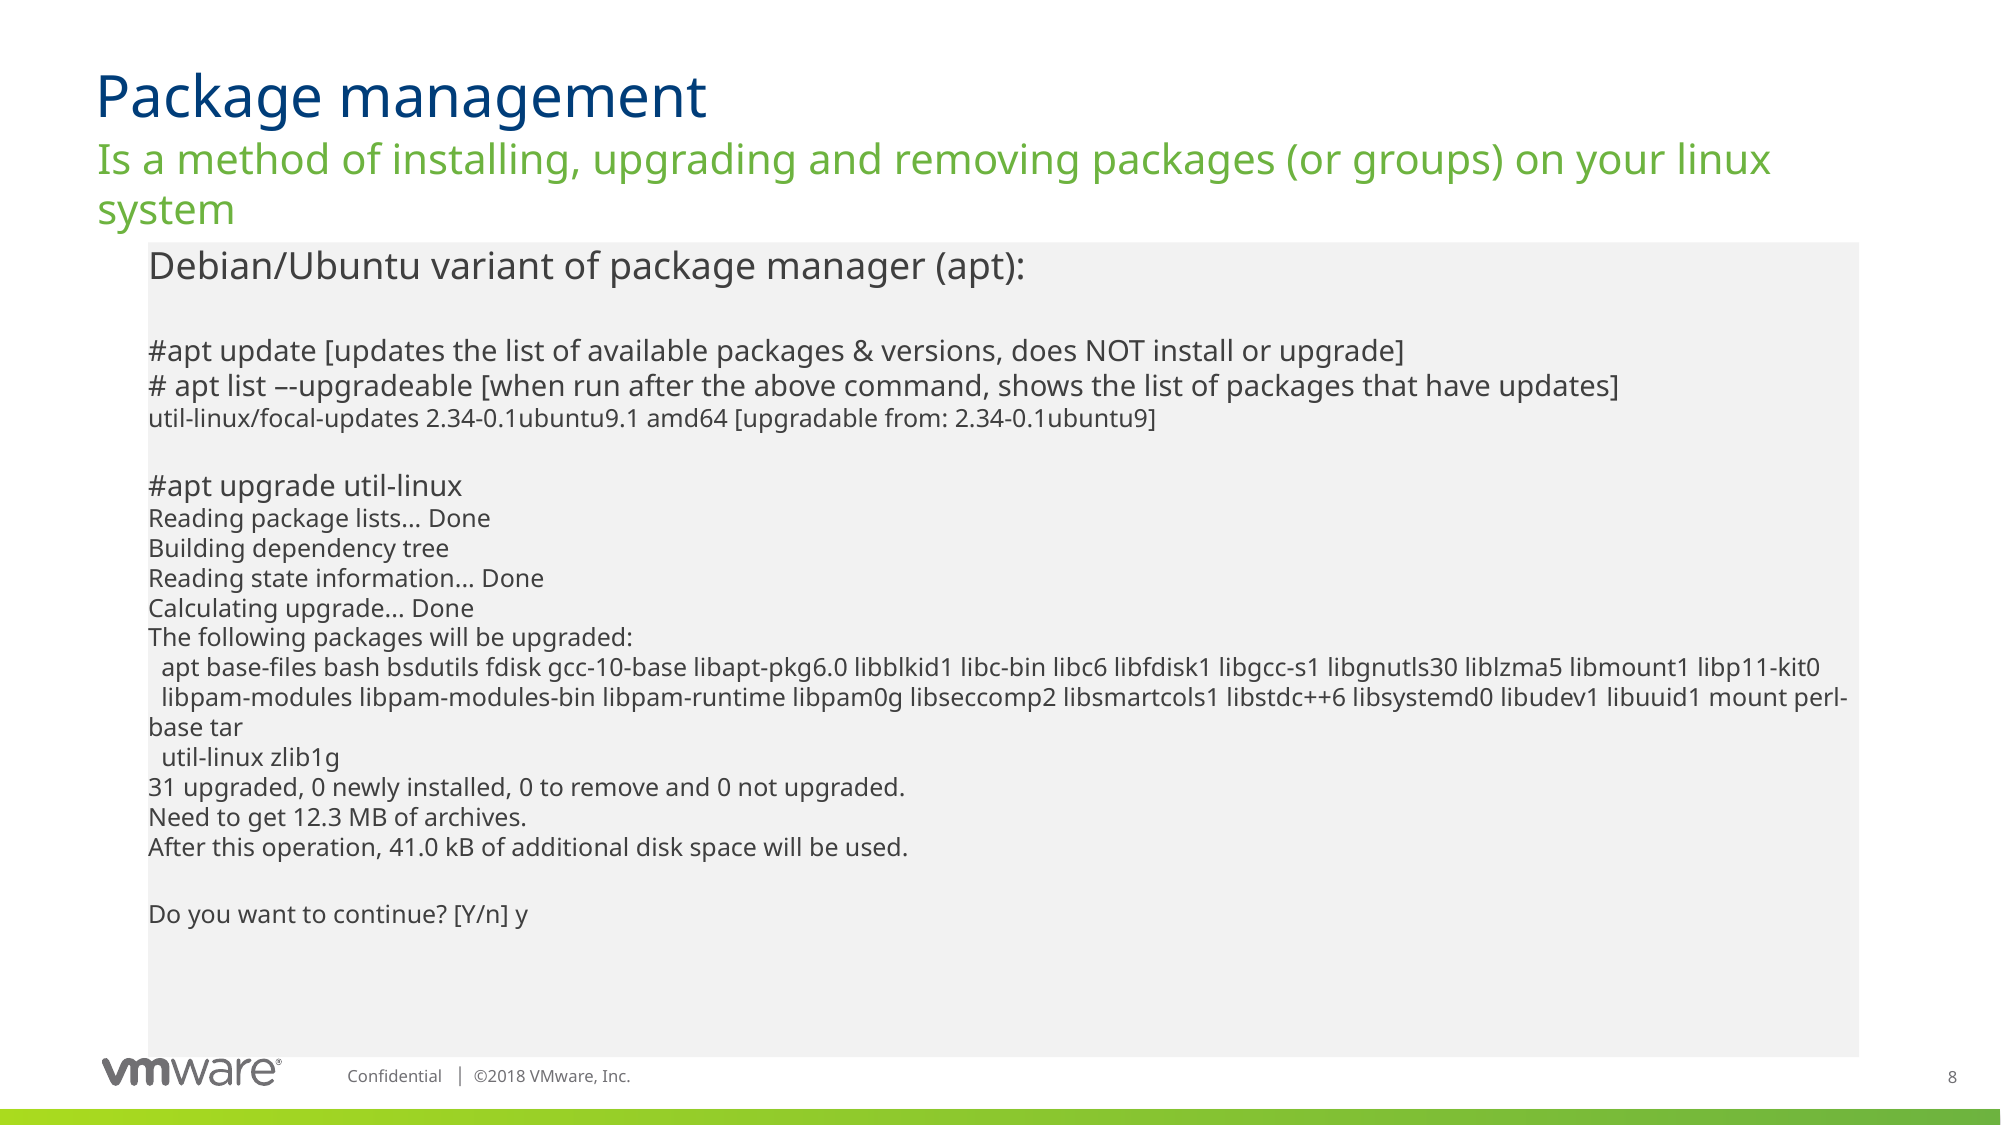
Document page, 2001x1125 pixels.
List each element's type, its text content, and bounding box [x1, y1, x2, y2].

subtitle Is a method of installing, upgrading and removing packages (or groups) on your linux system [97, 133, 1897, 174]
list Debian/Ubuntu variant of package manager (apt): #apt update [updates the list of available packages & versions, does NOT install or upgrade] # apt list –-upgradeable [when run after the above command, shows the list of packages that have updates] util-linux/focal-updates 2.34-0.1ubuntu9.1 amd64 [upgradable from: 2.34-0.1ubuntu9] #apt upgrade util-linux Reading package lists... Done Building dependency tree Reading state information... Done Calculating upgrade... Done The following packages will be upgraded: apt base-files bash bsdutils fdisk gcc-10-base libapt-pkg6.0 libblkid1 libc-bin libc6 libfdisk1 libgcc-s1 libgnutls30 liblzma5 libmount1 libp11-kit0 libpam-modules libpam-modules-bin libpam-runtime libpam0g libseccomp2 libsmartcols1 libstdc++6 libsystemd0 libudev1 libuuid1 mount perl-base tar util-linux zlib1g 31 upgraded, 0 newly installed, 0 to remove and 0 not upgraded. Need to get 12.3 MB of archives. After this operation, 41.0 kB of additional disk space will be used. Do you want to continue? [Y/n] y [148, 242, 1860, 1058]
title Package management [95, 67, 1901, 131]
